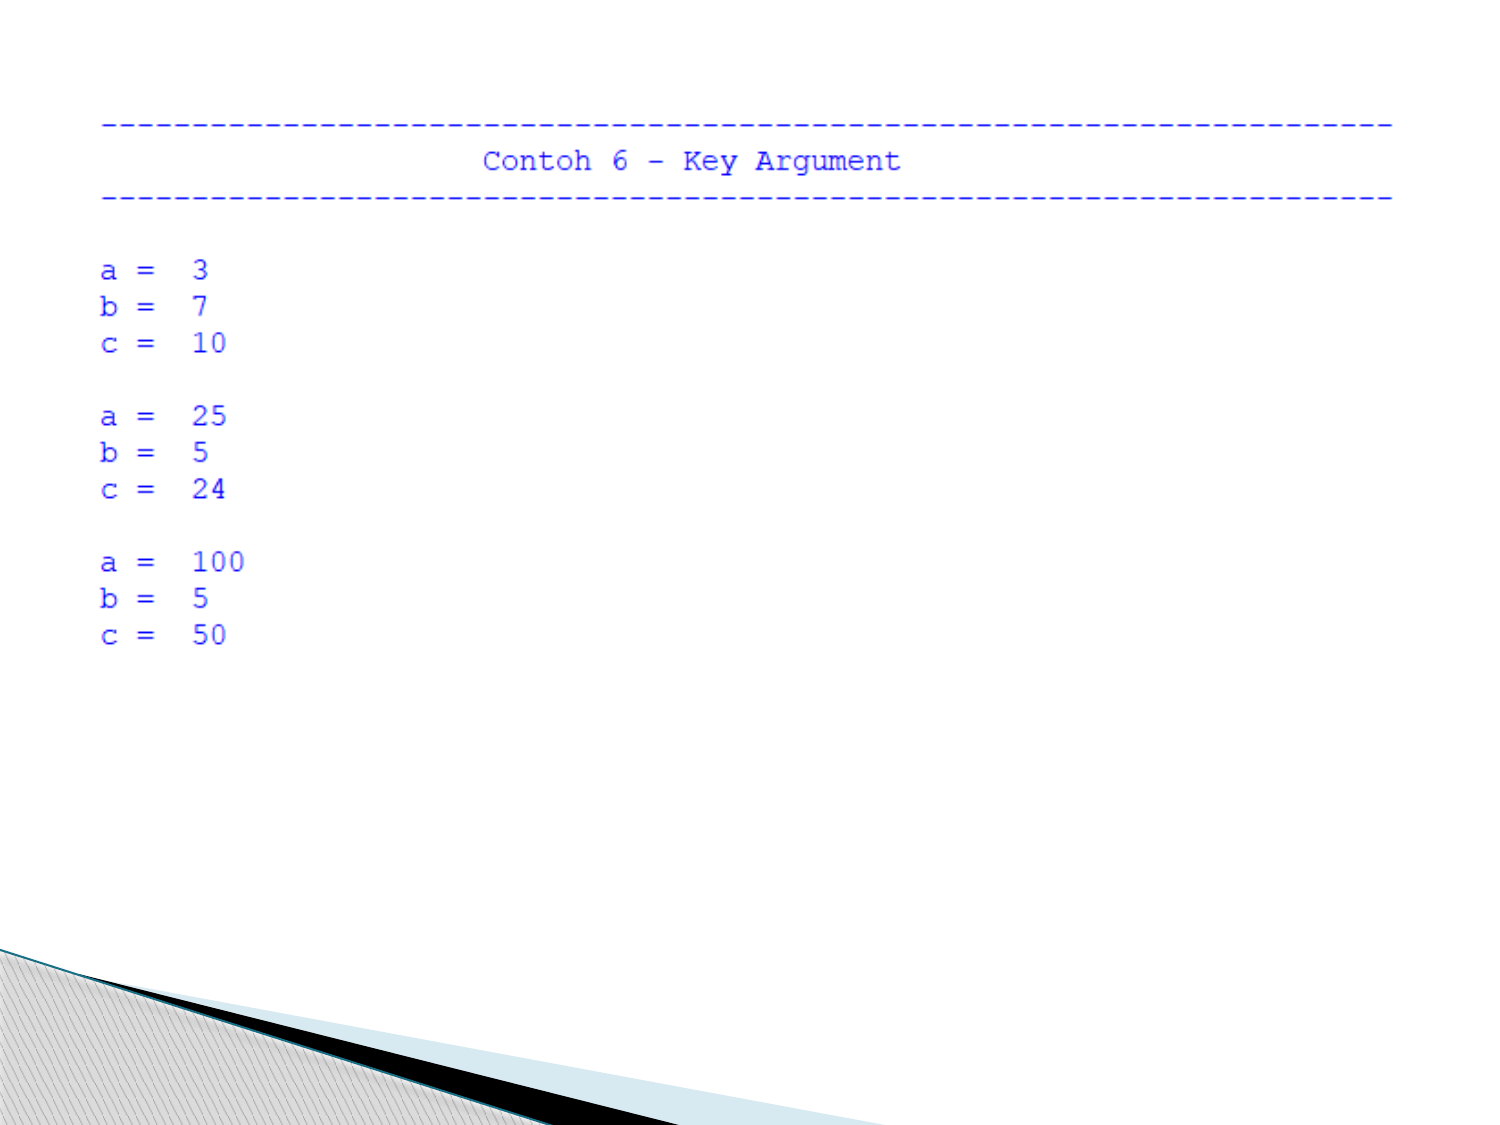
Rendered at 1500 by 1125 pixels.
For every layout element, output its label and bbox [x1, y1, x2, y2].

picture [93, 112, 1407, 663]
